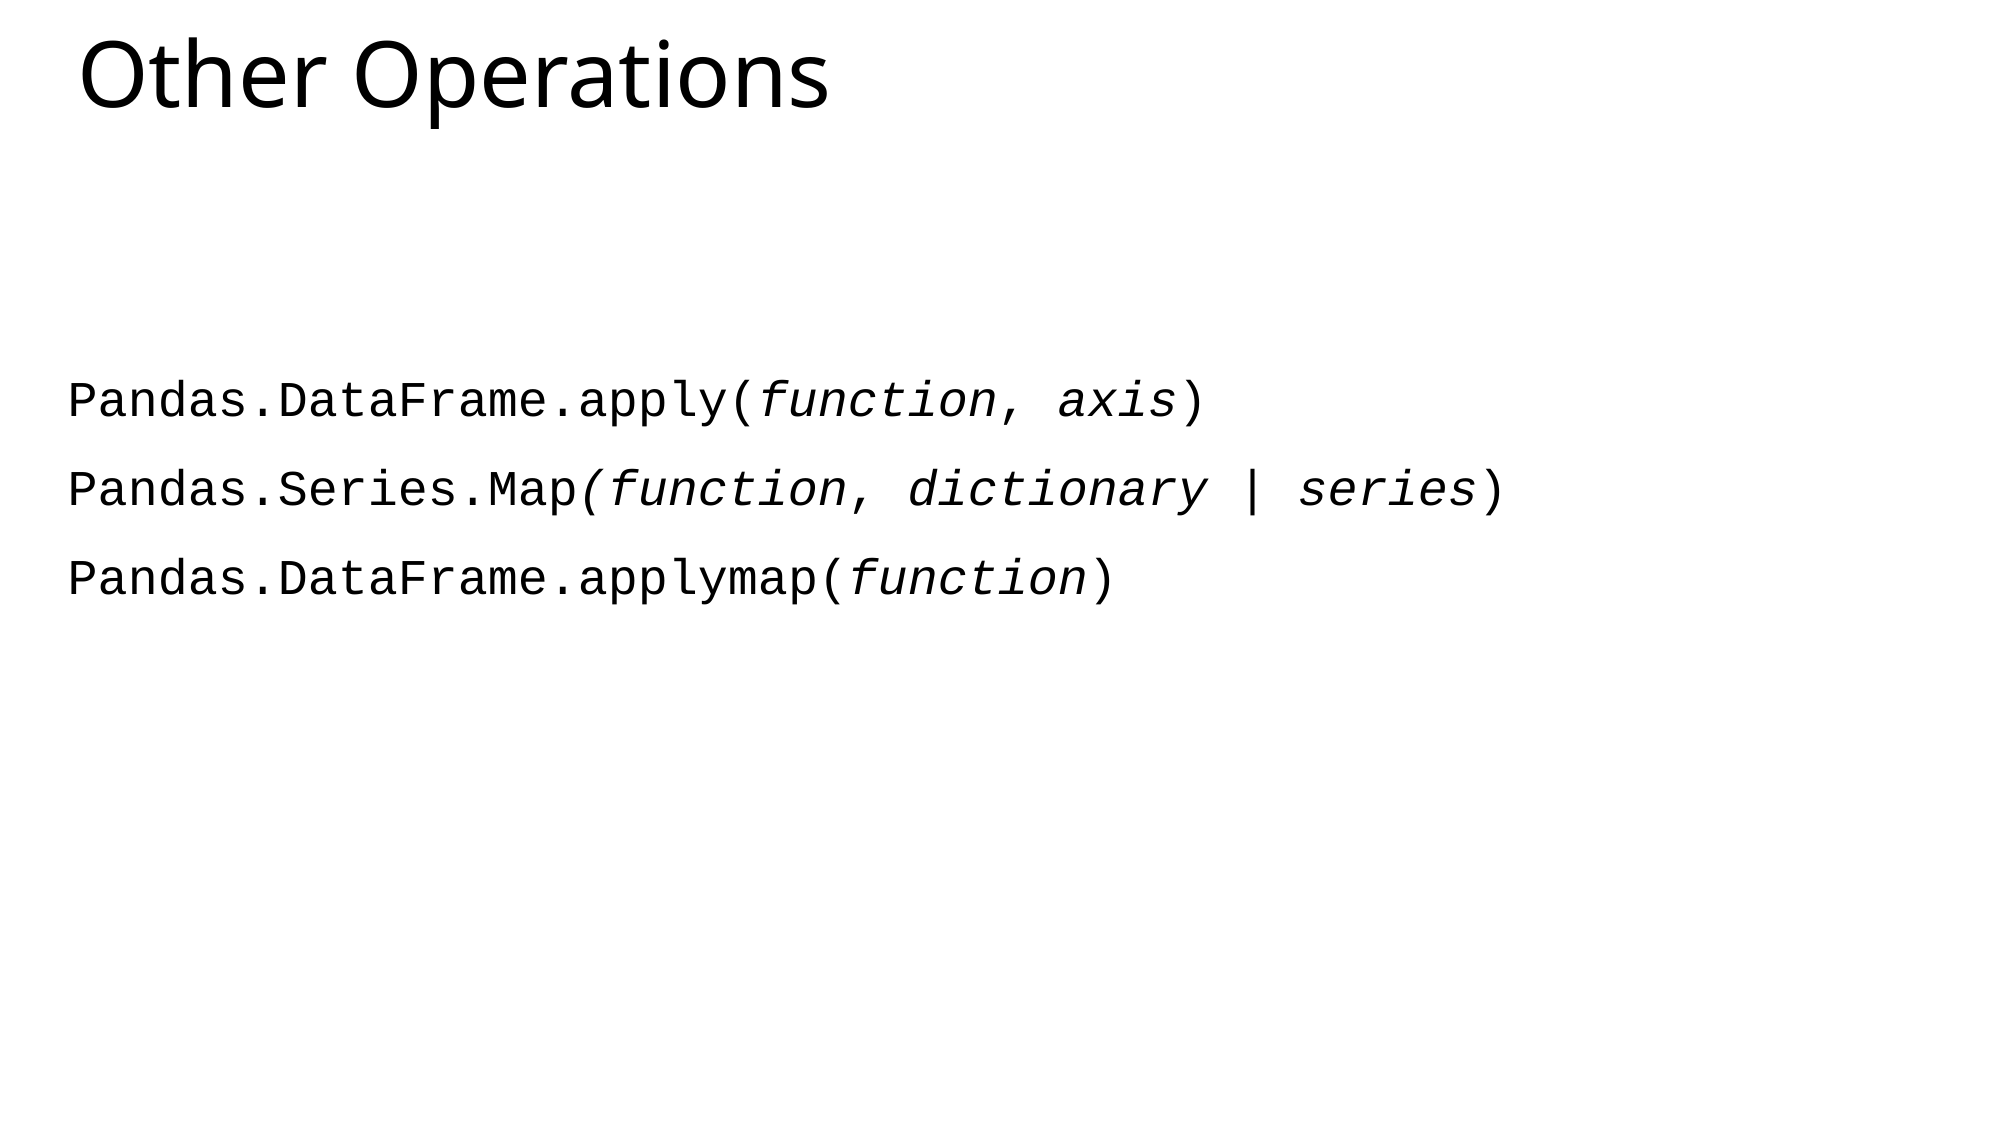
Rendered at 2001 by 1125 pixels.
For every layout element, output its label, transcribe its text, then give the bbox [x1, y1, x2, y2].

list Pandas.DataFrame.apply(function, axis) Pandas.Series.Map(function, dictionary | series) Pandas.DataFrame.applymap(function) [52, 358, 1989, 884]
title Other Operations [62, 29, 1953, 205]
